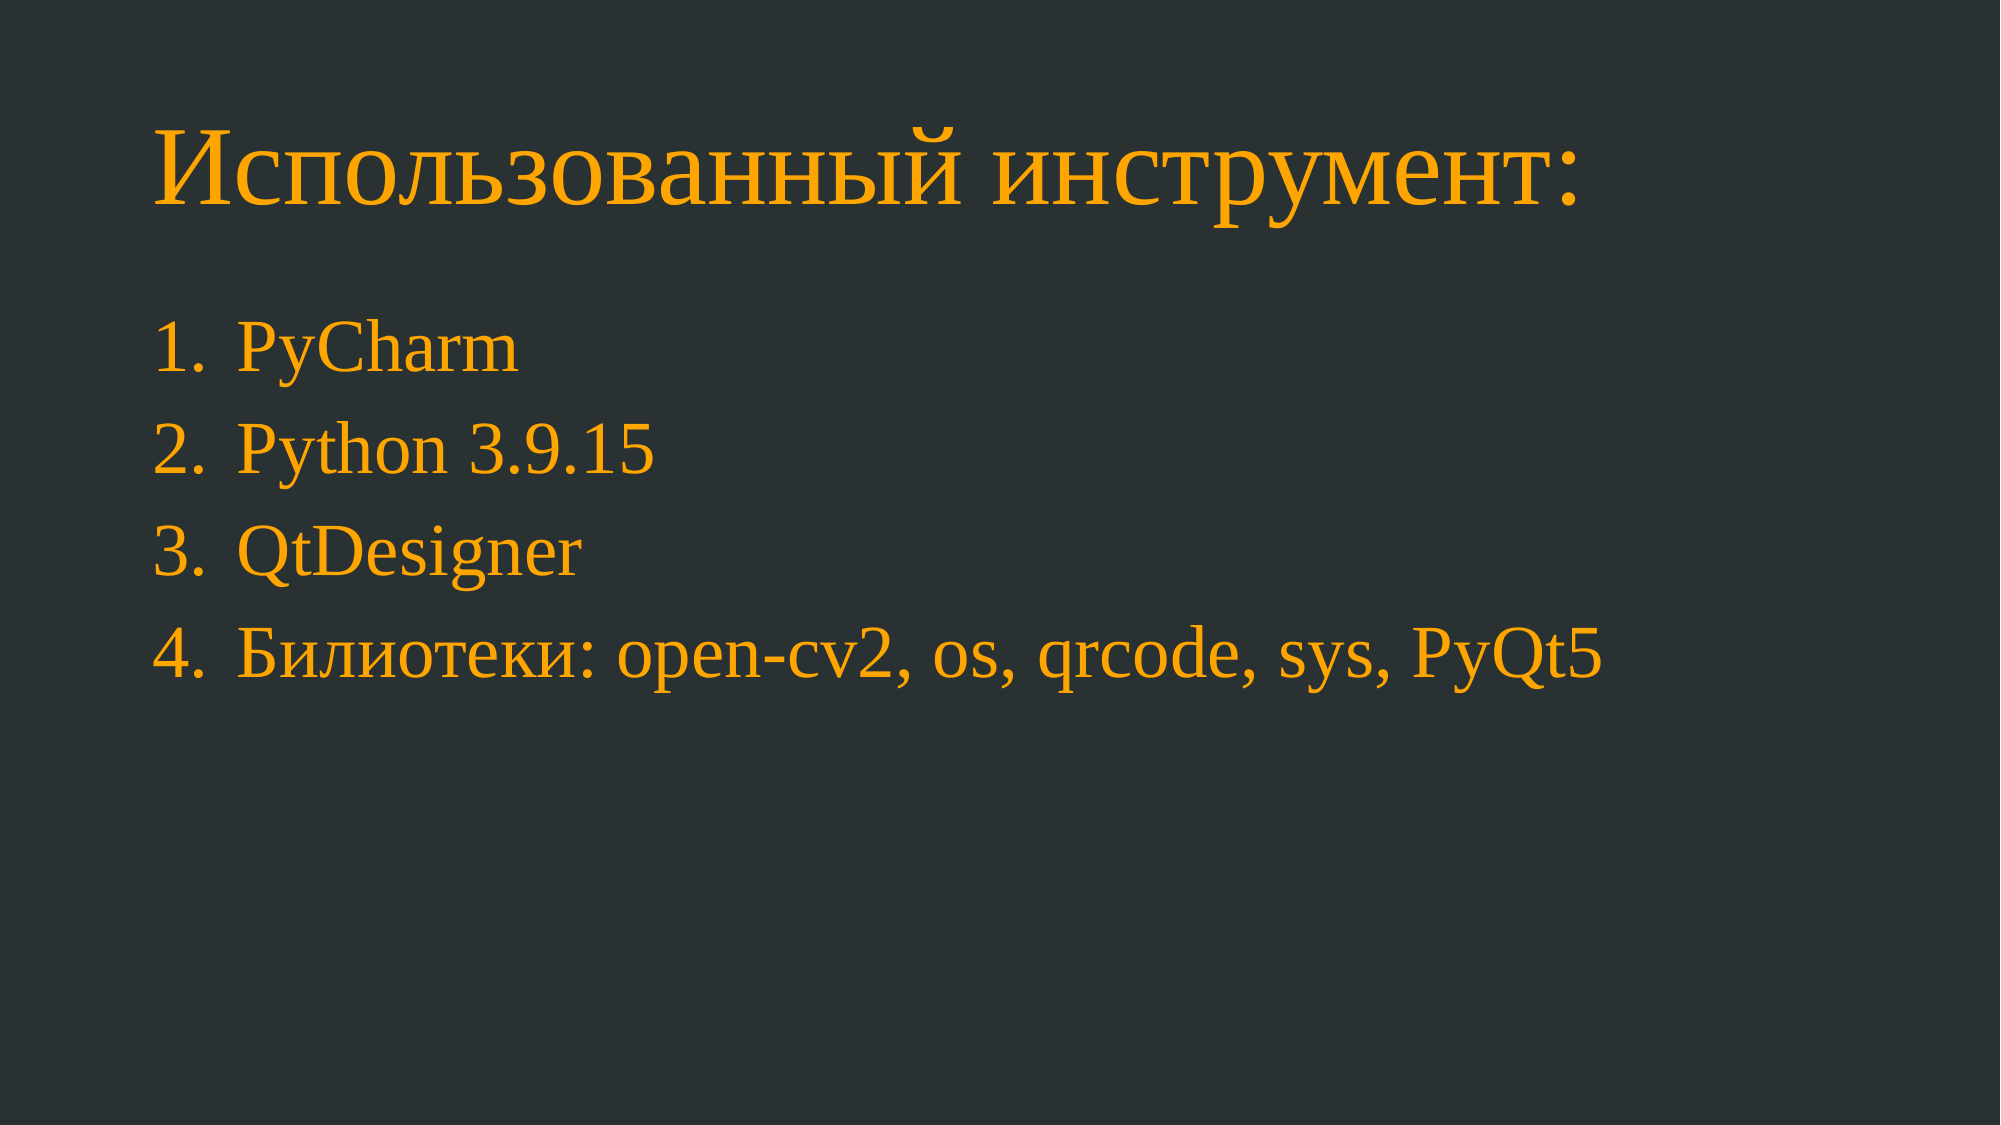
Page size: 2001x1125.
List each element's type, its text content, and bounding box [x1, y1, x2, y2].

list PyCharm Python 3.9.15 QtDesigner Билиотеки: open-cv2, os, qrcode, sys, PyQt5 [137, 299, 1863, 1014]
title Использованный инструмент: [137, 59, 1863, 278]
